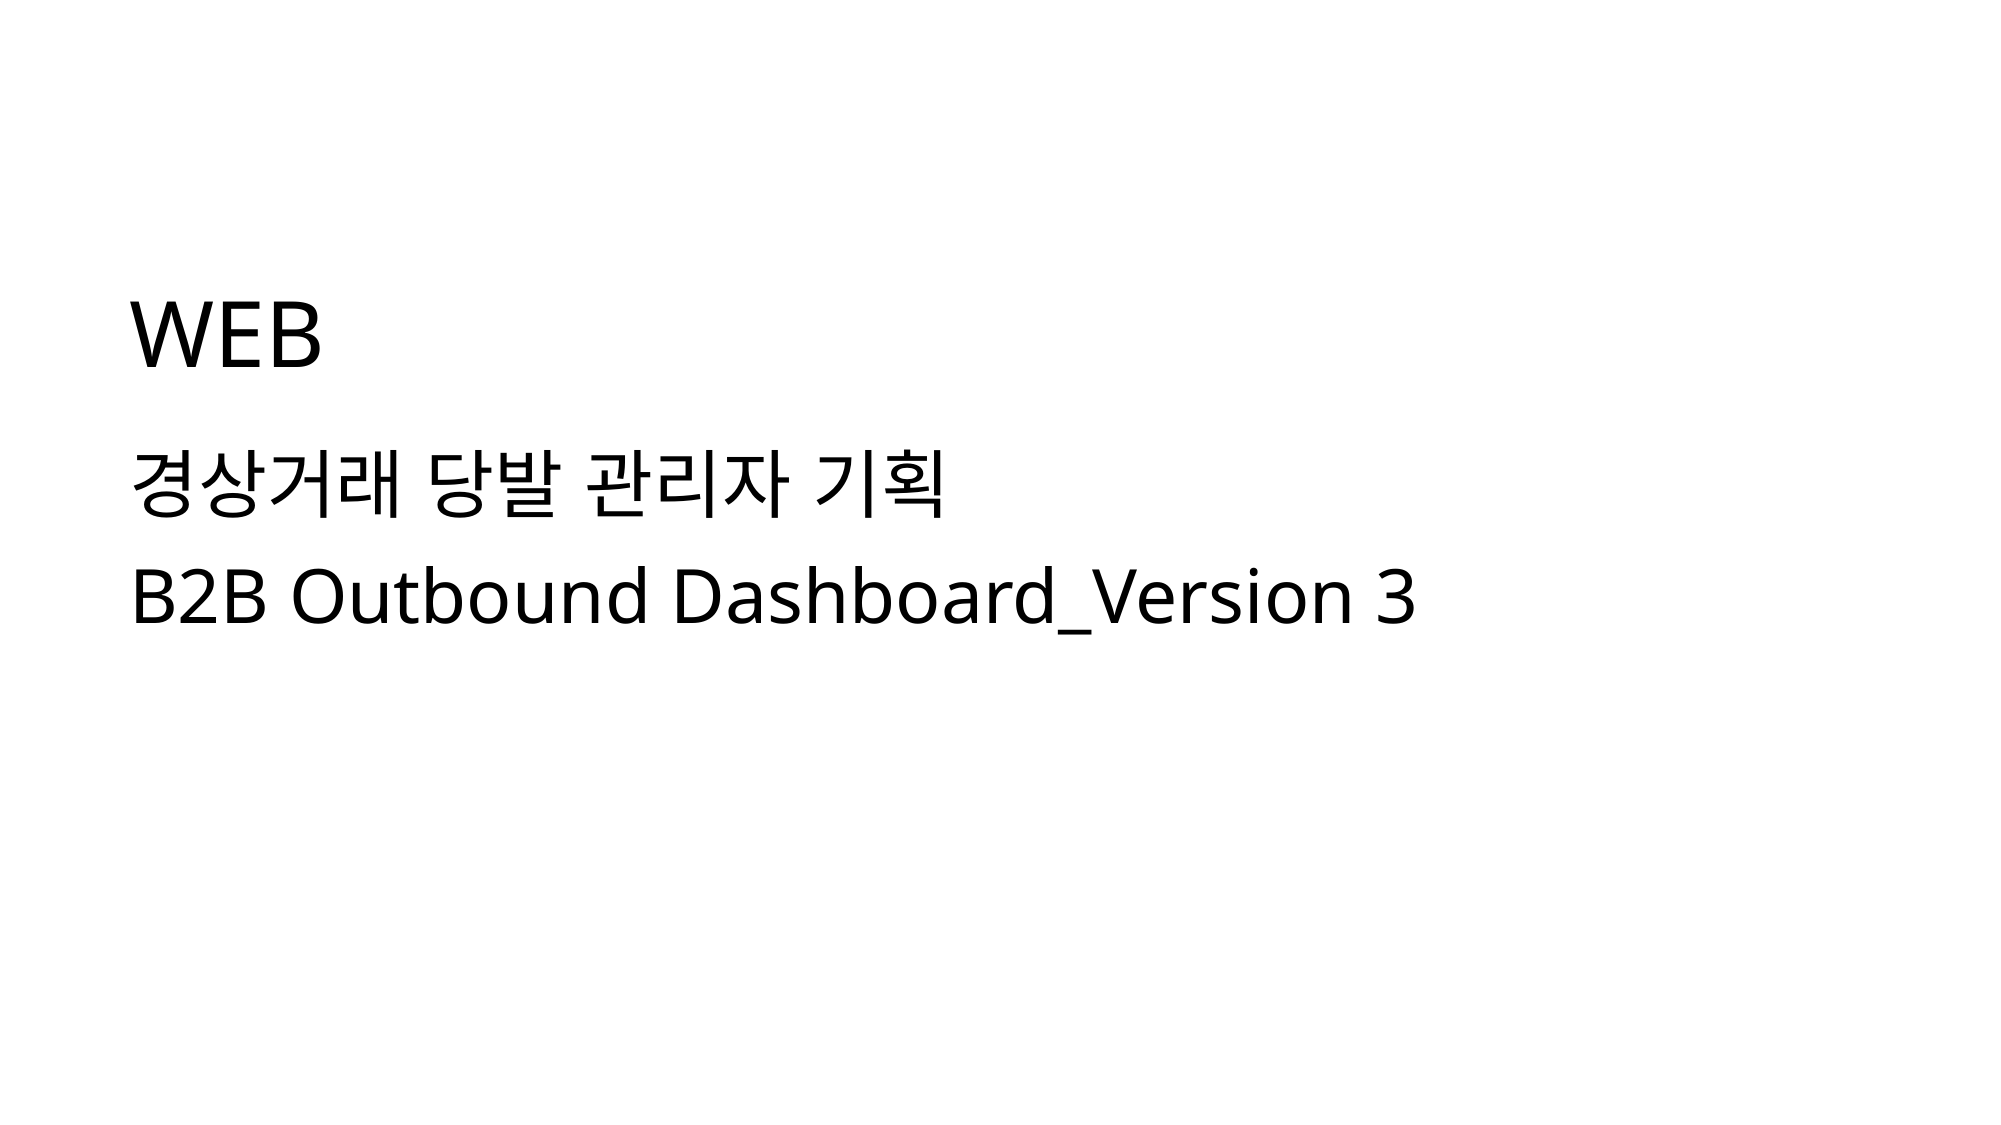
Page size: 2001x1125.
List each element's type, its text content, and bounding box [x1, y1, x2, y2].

text_box WEB [114, 267, 1851, 394]
text_box 경상거래 당발 관리자 기획 B2B Outbound Dashboard_Version 3 [114, 408, 1851, 647]
